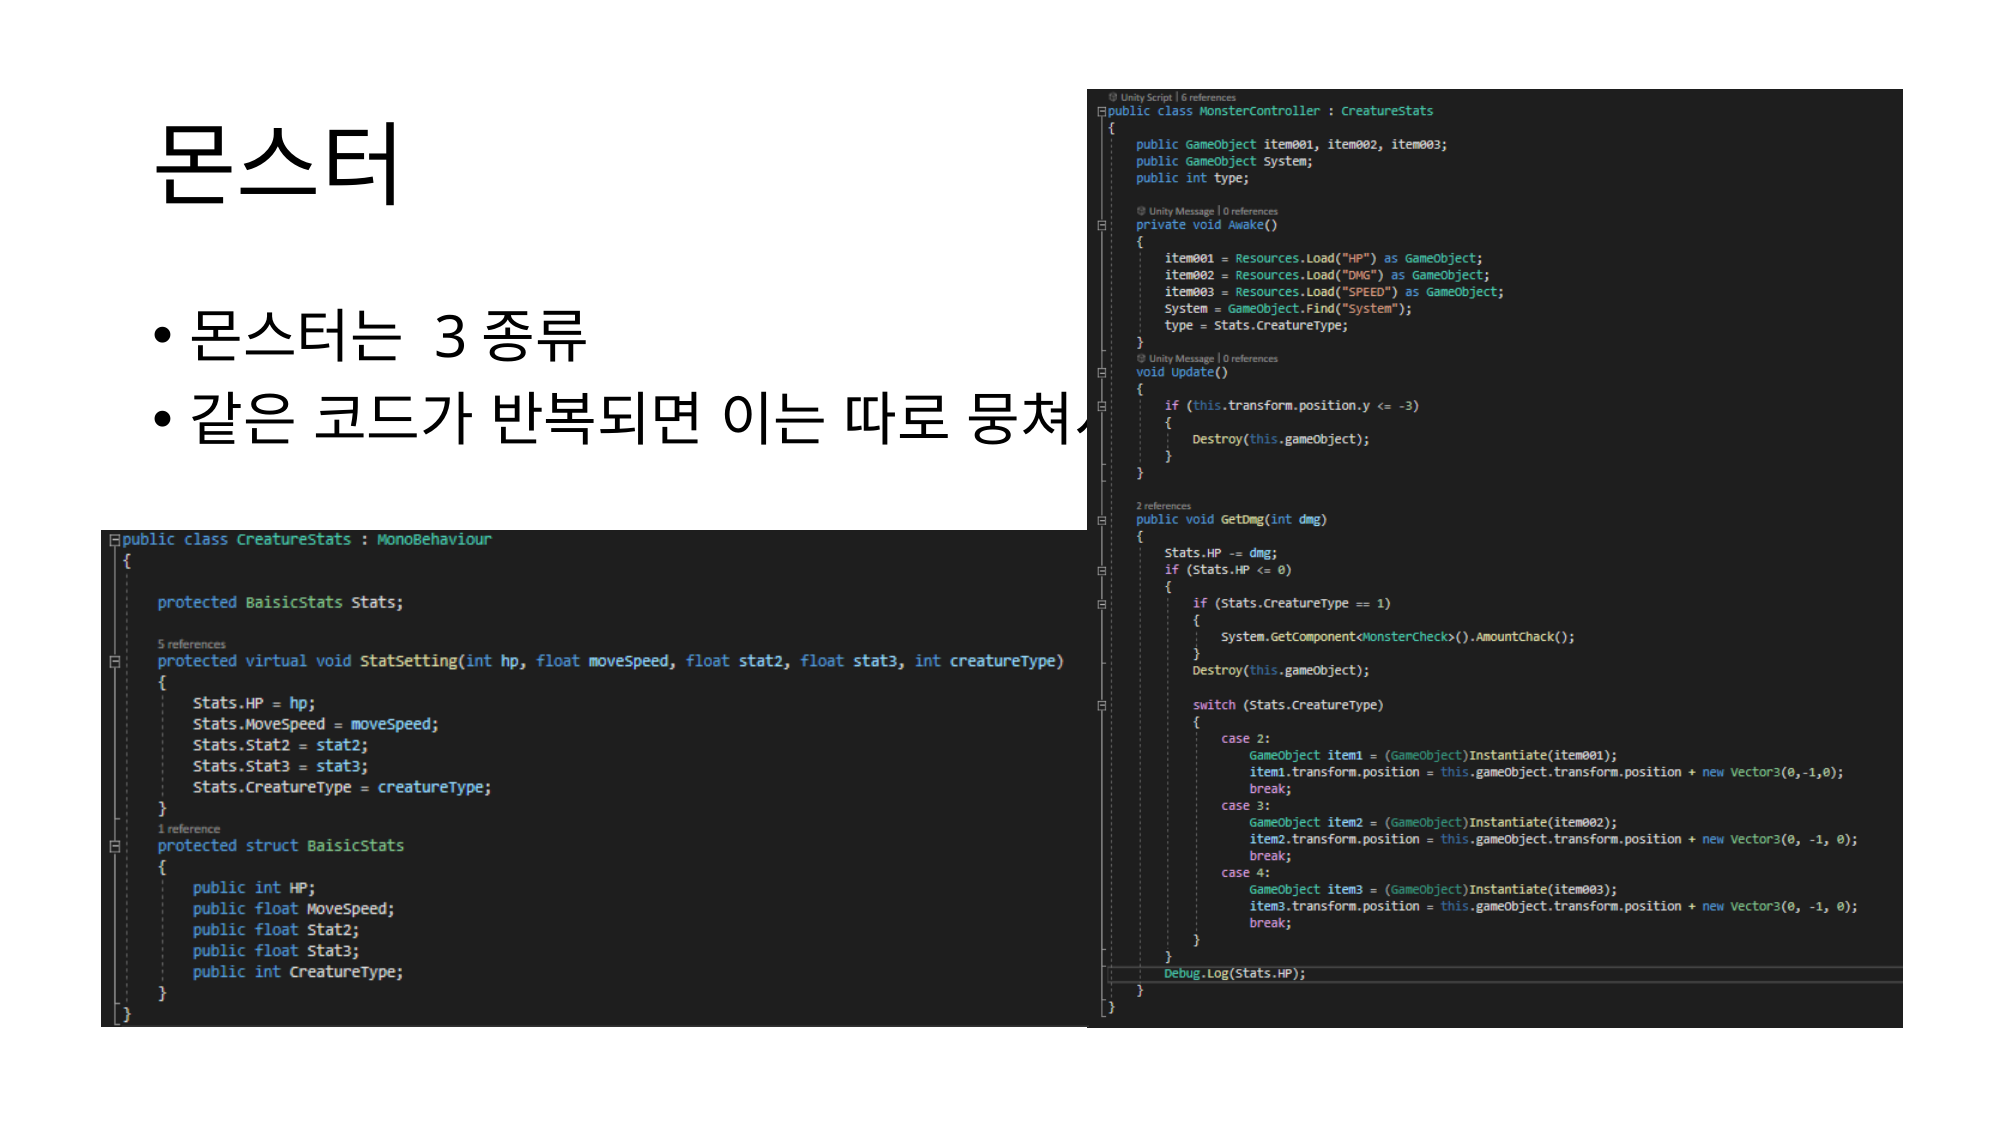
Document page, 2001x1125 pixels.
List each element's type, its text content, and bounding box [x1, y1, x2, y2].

picture [101, 89, 1903, 1028]
list 몬스터는 3종류 같은 코드가 반복되면 이는 따로 뭉쳐서 만듬 [137, 299, 1087, 530]
title 몬스터 [137, 59, 1863, 278]
